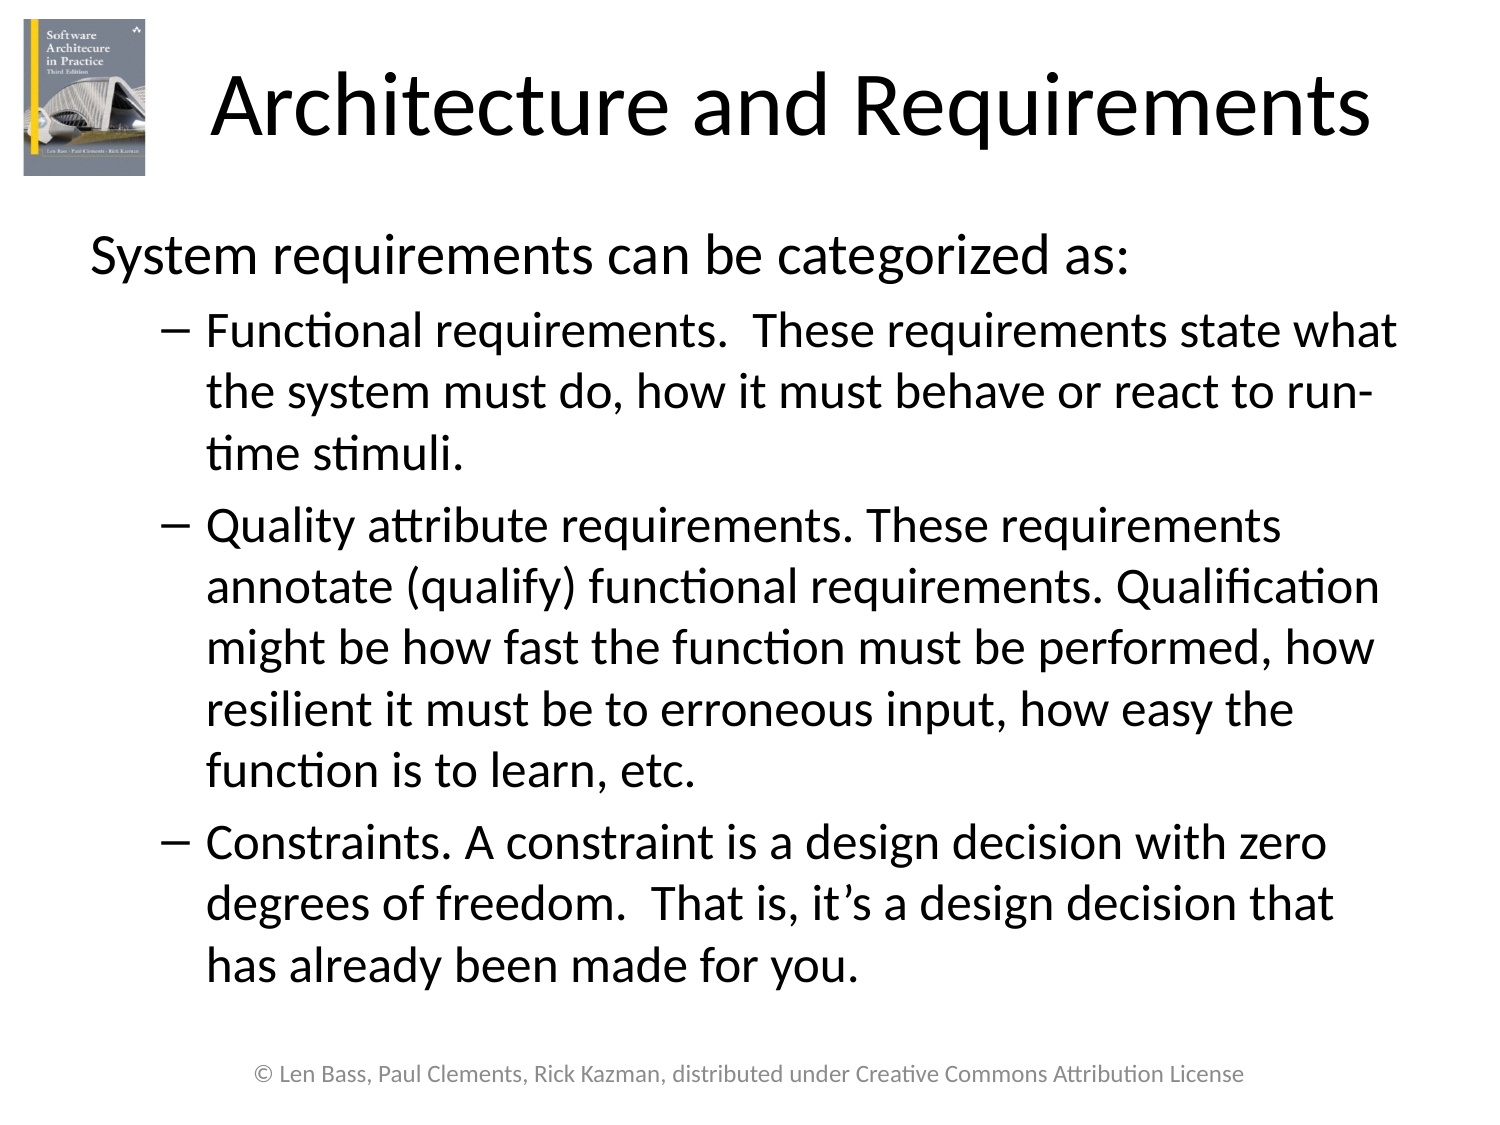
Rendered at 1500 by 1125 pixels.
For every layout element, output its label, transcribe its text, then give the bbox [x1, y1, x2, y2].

footer © Len Bass, Paul Clements, Rick Kazman, distributed under Creative Commons Attribution License [230, 1042, 1270, 1103]
list System requirements can be categorized as: Functional requirements. These requirements state what the system must do, how it must behave or react to run-time stimuli. Quality attribute requirements. These requirements annotate (qualify) functional requirements. Qualification might be how fast the function must be performed, how resilient it must be to erroneous input, how easy the function is to learn, etc. Constraints. A constraint is a design decision with zero degrees of freedom. That is, it’s a design decision that has already been made for you. [75, 208, 1425, 1005]
title Architecture and Requirements [159, 45, 1425, 173]
picture [5, 19, 163, 176]
